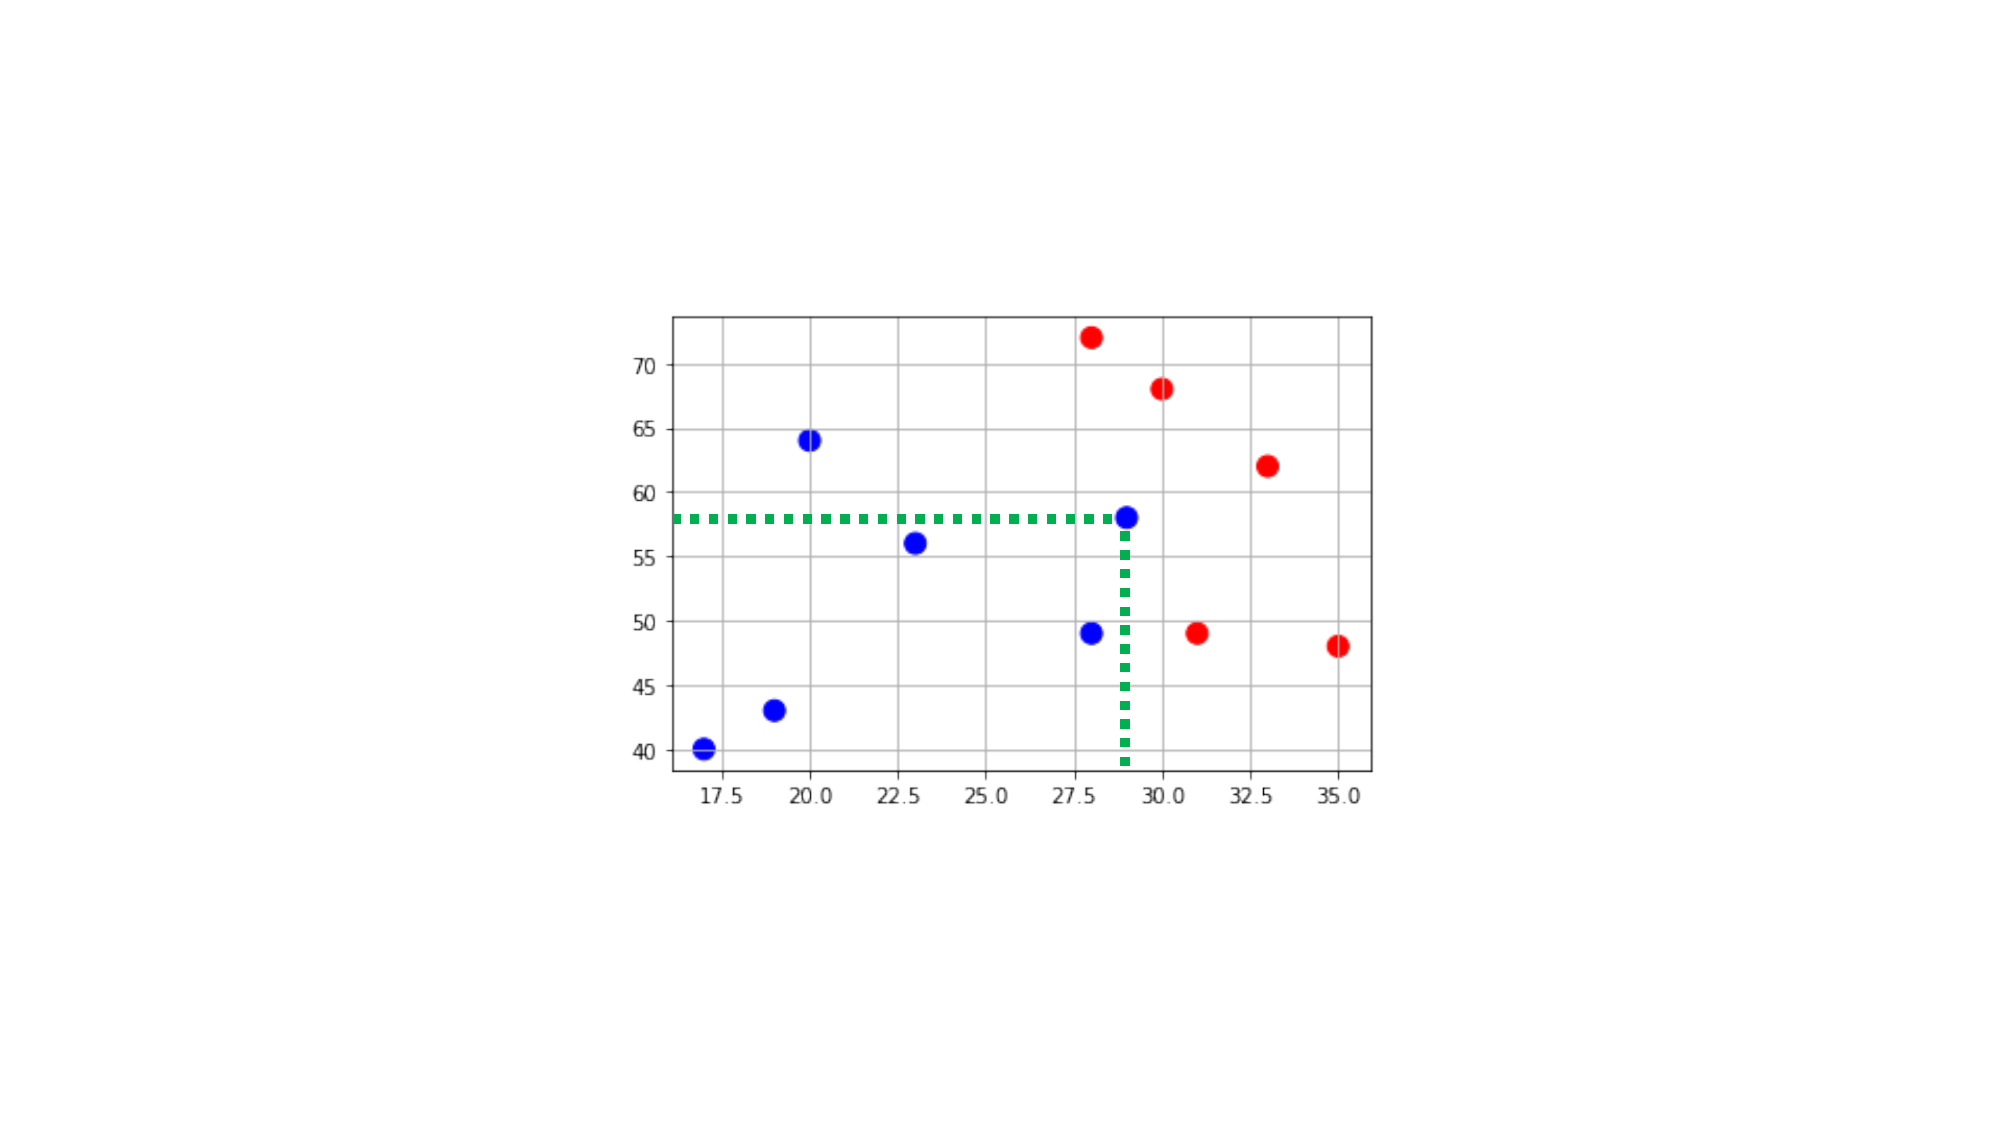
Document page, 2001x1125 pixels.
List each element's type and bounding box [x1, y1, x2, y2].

picture [616, 304, 1384, 821]
